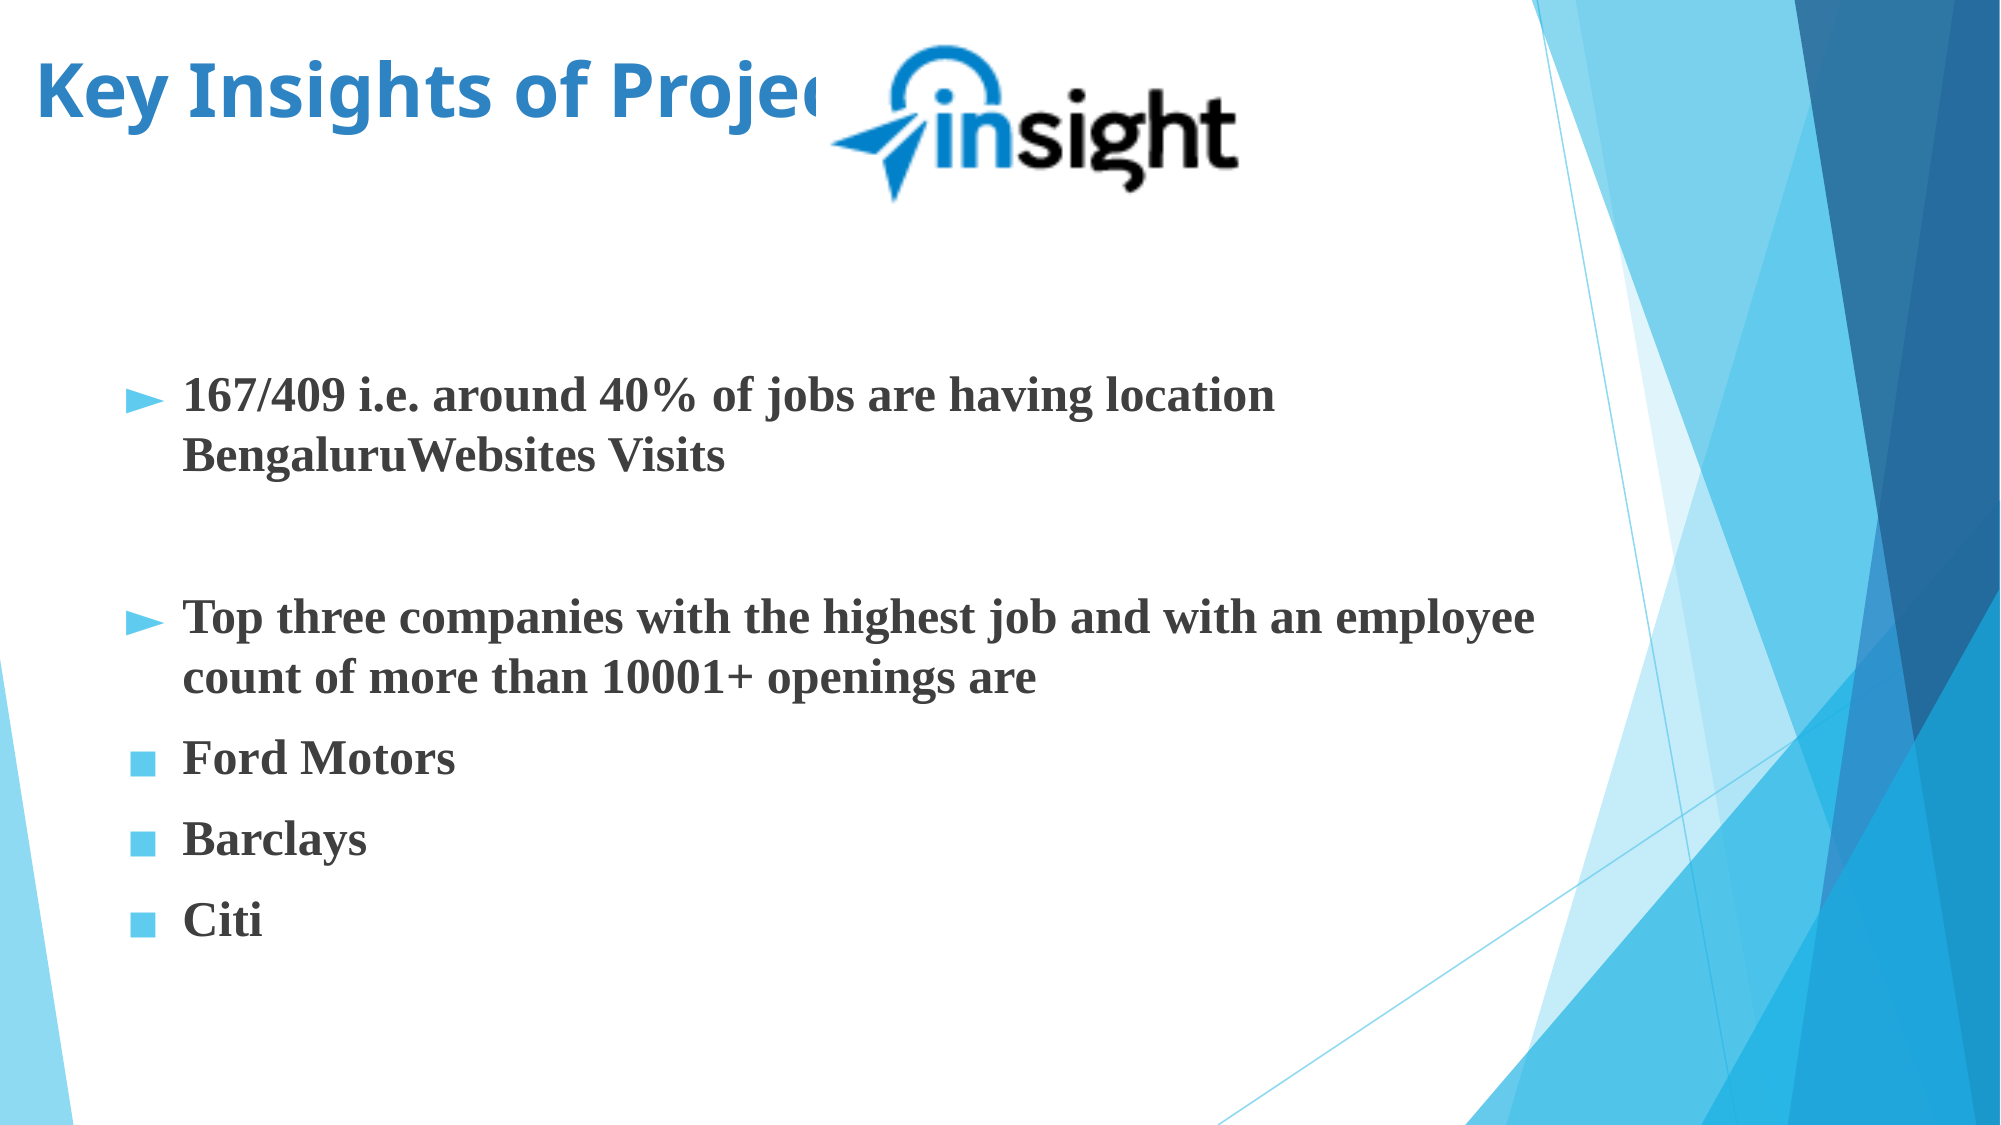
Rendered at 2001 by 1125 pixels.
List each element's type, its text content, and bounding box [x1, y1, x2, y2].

picture [815, 2, 1262, 220]
list 167/409 i.e. around 40% of jobs are having location BengaluruWebsites Visits Top three companies with the highest job and with an employee count of more than 10001+ openings are Ford Motors Barclays Citi [111, 354, 1627, 992]
title Key Insights of Project [19, 34, 1430, 252]
